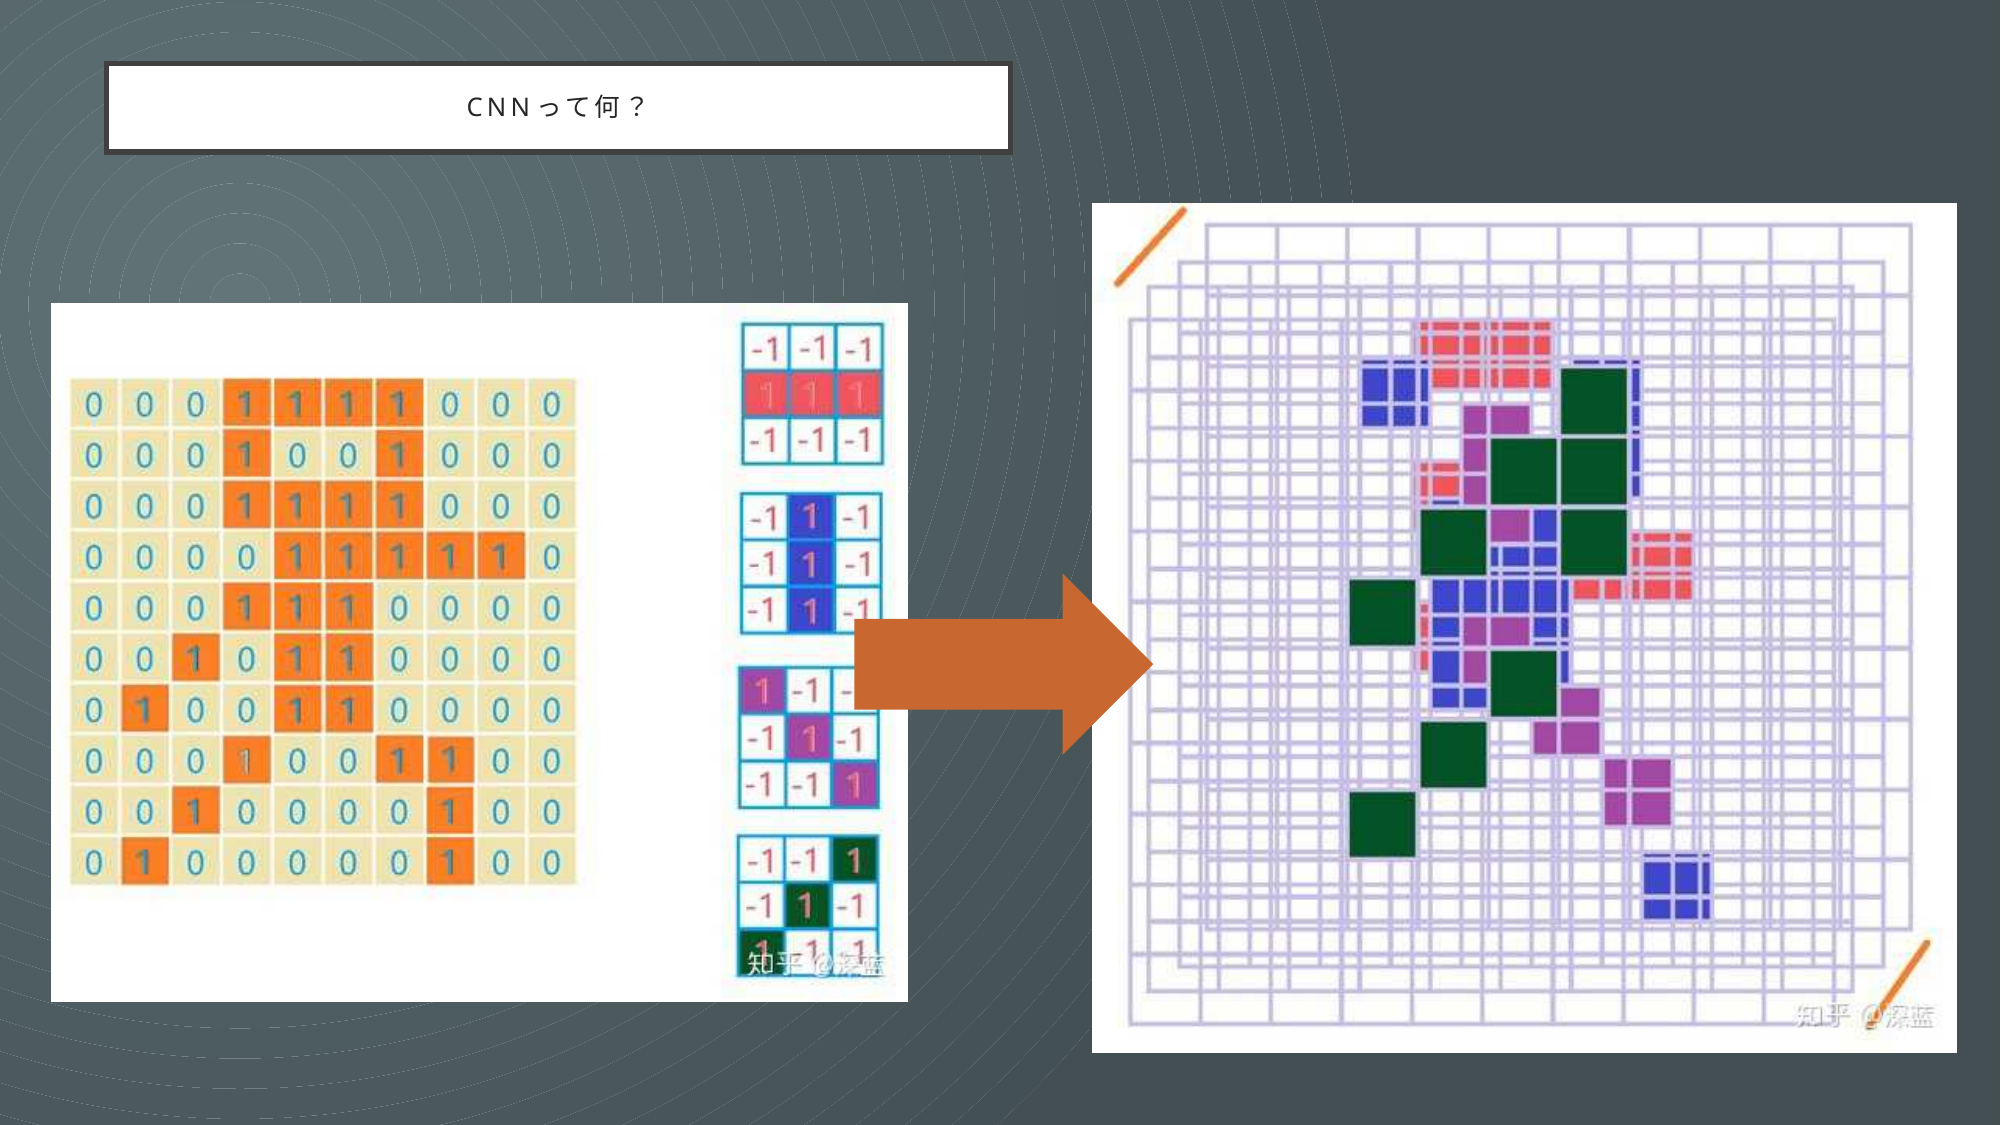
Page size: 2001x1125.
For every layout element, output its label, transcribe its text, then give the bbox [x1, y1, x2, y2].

title CNNって何？ [104, 61, 1013, 155]
picture [1092, 203, 1957, 1054]
picture [51, 303, 908, 1002]
text_box [908, 572, 1092, 756]
